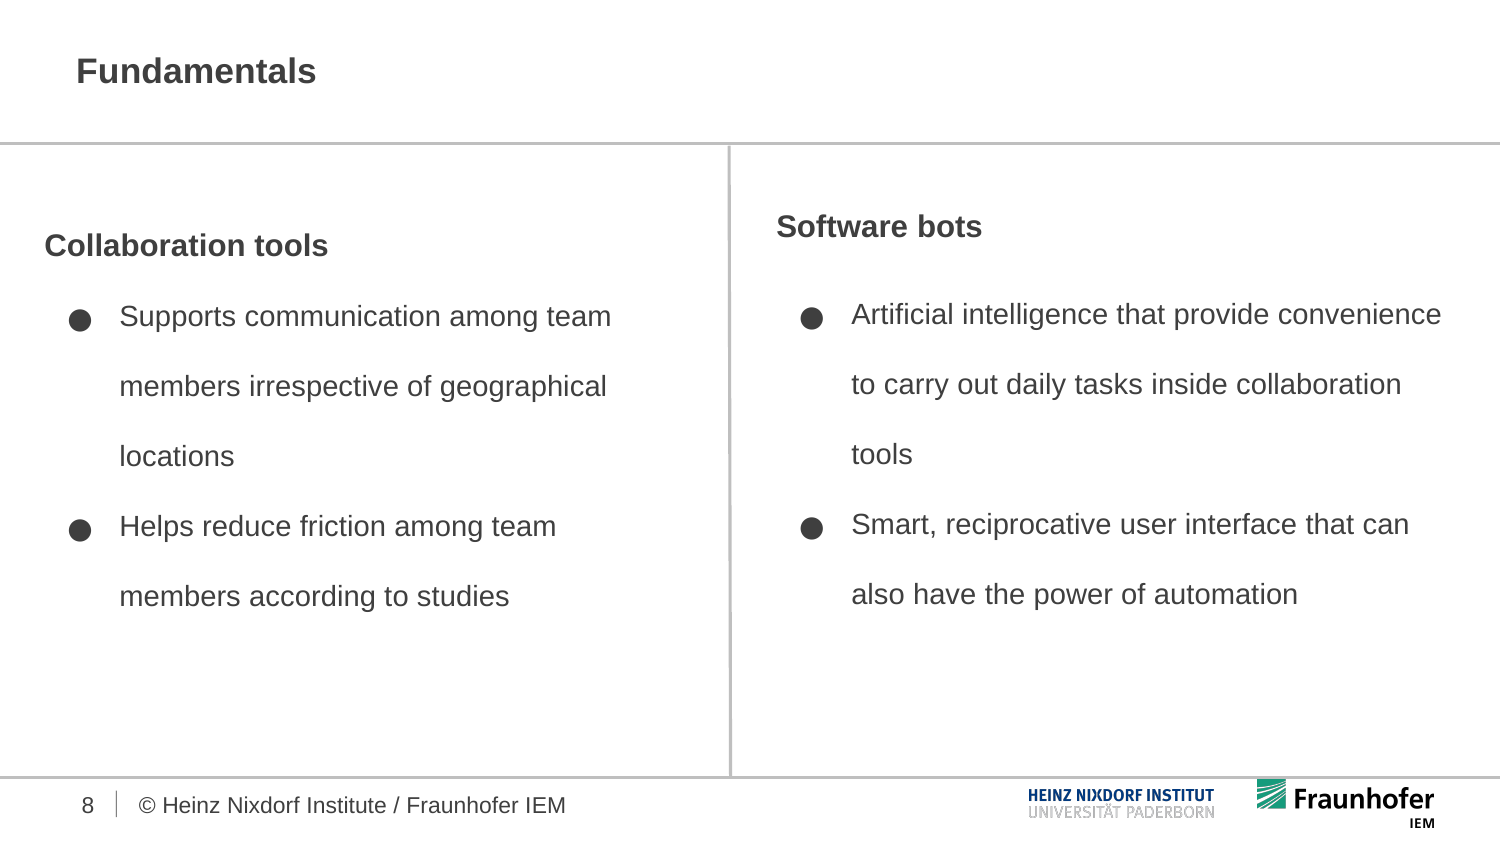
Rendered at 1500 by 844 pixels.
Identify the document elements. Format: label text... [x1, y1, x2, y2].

picture [1257, 779, 1434, 828]
footer © Heinz Nixdorf Institute / Fraunhofer IEM [138, 786, 751, 822]
title Fundamentals [66, 53, 1434, 122]
slide_number ‹#› [66, 786, 95, 822]
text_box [0, 143, 1500, 778]
picture [1029, 789, 1214, 818]
